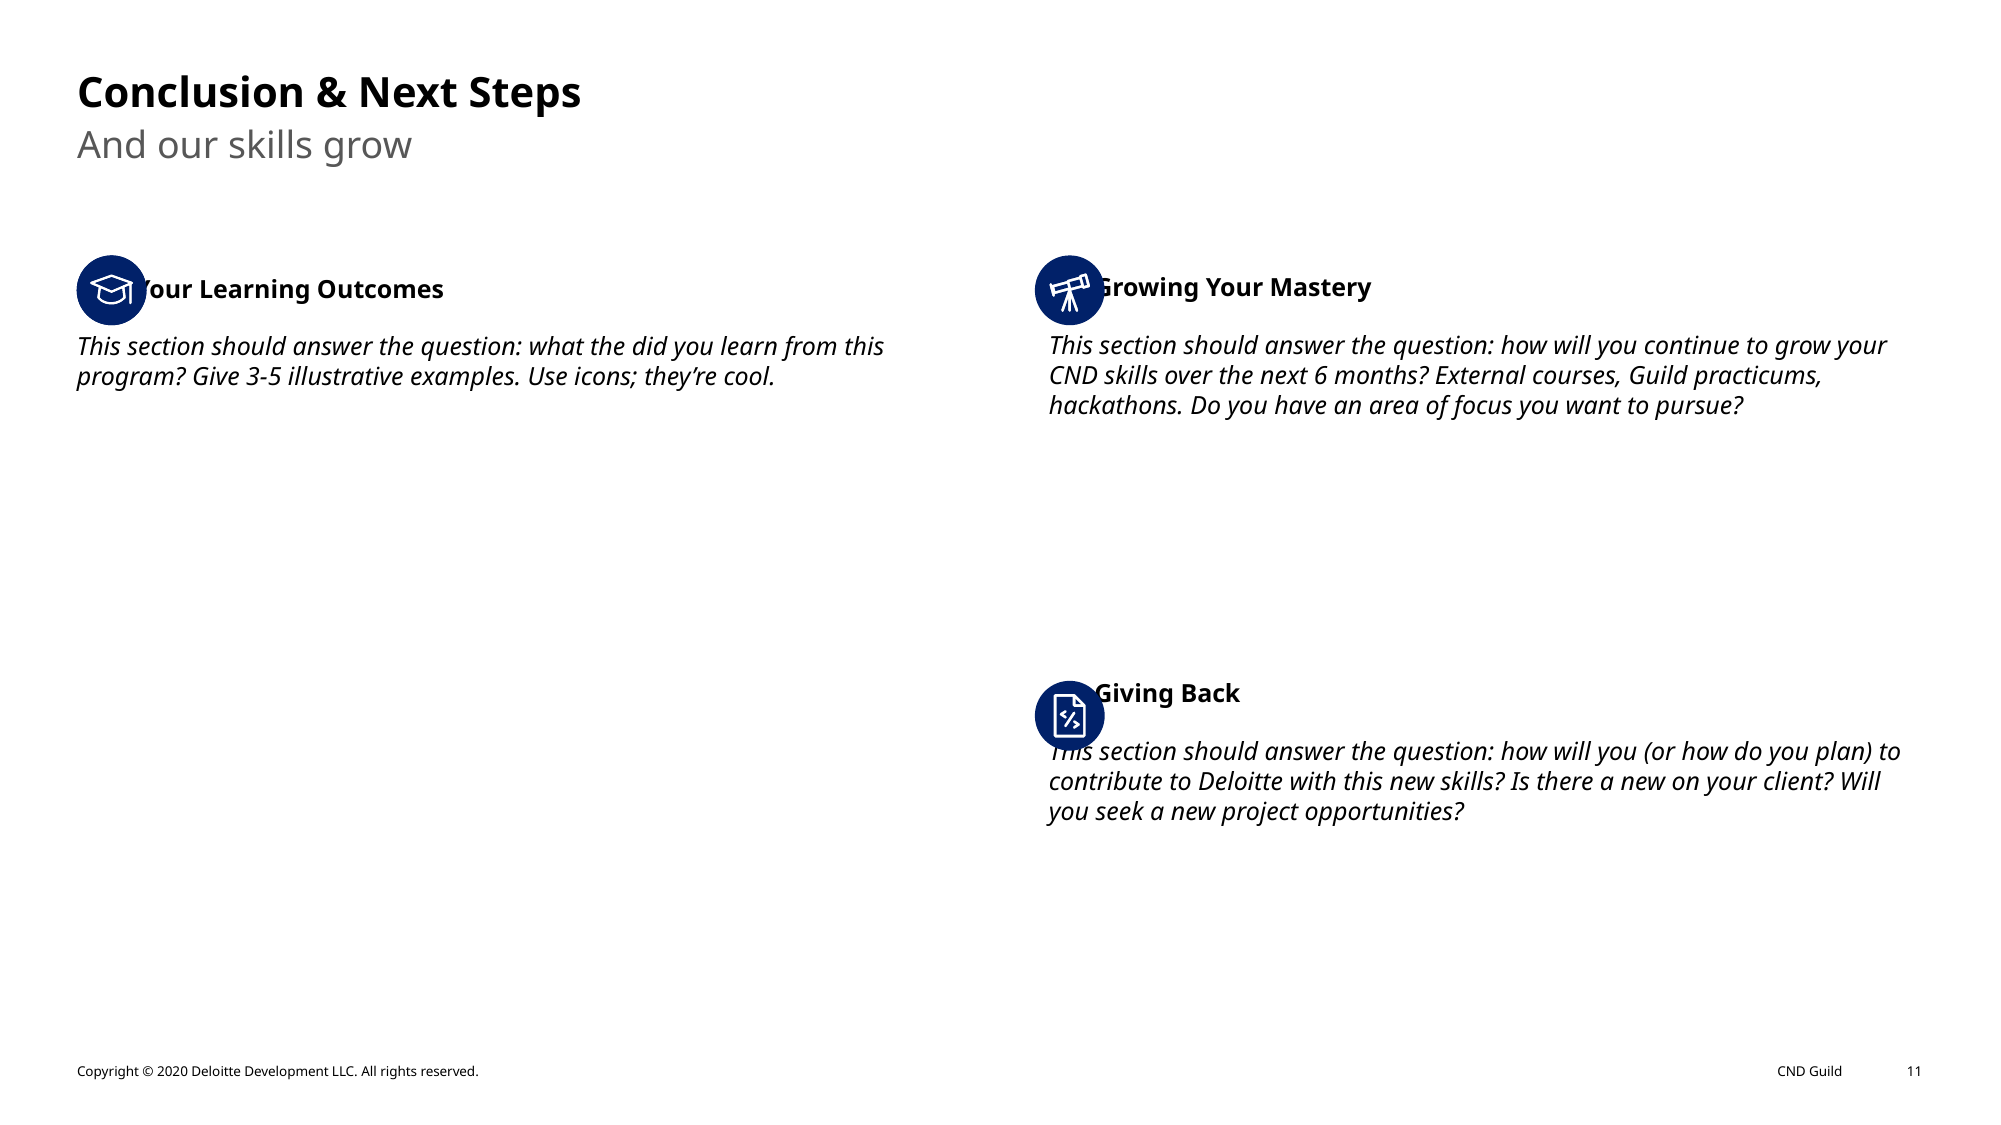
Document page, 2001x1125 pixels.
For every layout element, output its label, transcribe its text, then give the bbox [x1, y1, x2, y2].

list And our skills grow [77, 121, 1923, 245]
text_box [76, 255, 147, 326]
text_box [1034, 680, 1105, 751]
text_box [1034, 255, 1105, 326]
list Your Learning Outcomes This section should answer the question: what the did you learn from this program? Give 3-5 illustrative examples. Use icons; they’re cool. [76, 273, 951, 1032]
list Growing Your Mastery This section should answer the question: how will you continue to grow your CND skills over the next 6 months? External courses, Guild practicums, hackathons. Do you have an area of focus you want to pursue? Giving Back This section should answer the question: how will you (or how do you plan) to contribute to Deloitte with this new skills? Is there a new on your client? Will you seek a new project opportunities? [1048, 271, 1923, 1032]
title Conclusion & Next Steps [77, 66, 1923, 121]
